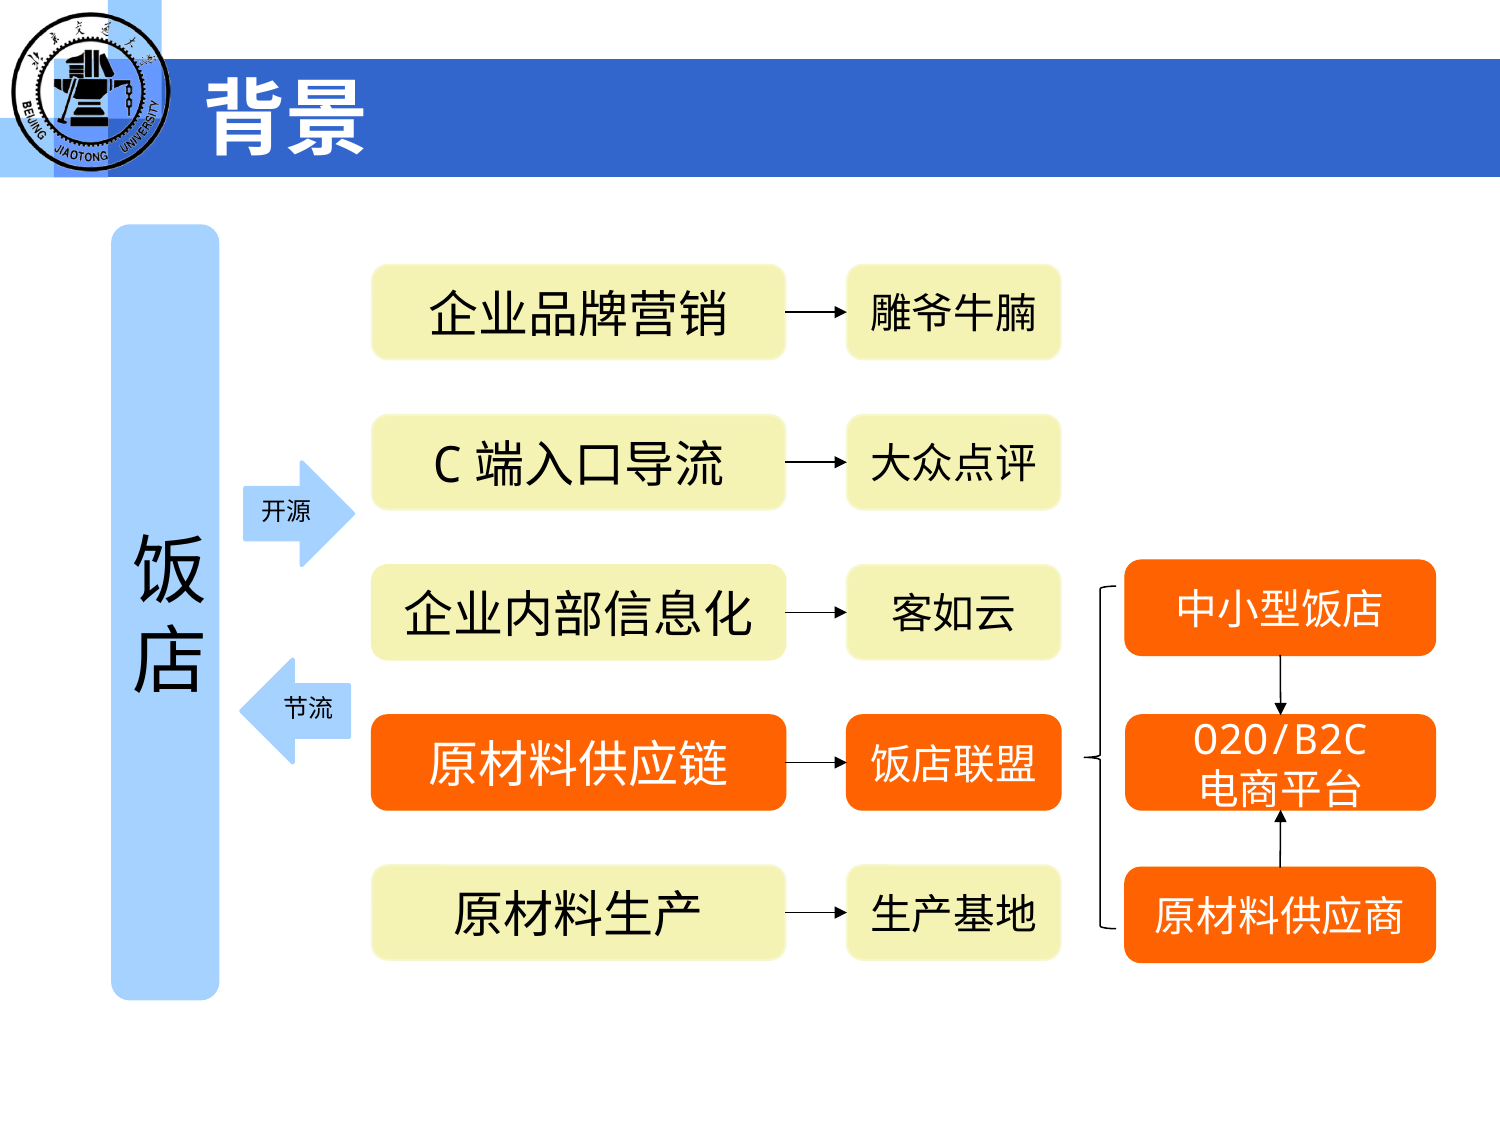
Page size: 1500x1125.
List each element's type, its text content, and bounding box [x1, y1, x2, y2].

text_box 饭店联盟 [844, 713, 1063, 812]
text_box 开源 [243, 460, 356, 568]
text_box 节流 [239, 657, 352, 765]
title 背景 [187, 75, 1400, 155]
text_box 大众点评 [844, 412, 1063, 512]
text_box 中小型饭店 [1123, 558, 1438, 658]
text_box O2O/B2C 电商平台 [1124, 713, 1438, 812]
text_box 企业品牌营销 [369, 262, 788, 362]
text_box 企业内部信息化 [369, 562, 788, 662]
text_box 生产基地 [844, 863, 1063, 962]
text_box C端入口导流 [369, 412, 788, 512]
text_box [1084, 586, 1117, 929]
text_box 原材料供应链 [369, 713, 788, 812]
text_box 雕爷牛腩 [844, 262, 1063, 362]
text_box 原材料生产 [369, 863, 788, 962]
text_box 饭店 [109, 223, 221, 1002]
text_box 原材料供应商 [1123, 865, 1438, 965]
picture [9, 10, 172, 173]
text_box 客如云 [844, 562, 1063, 662]
